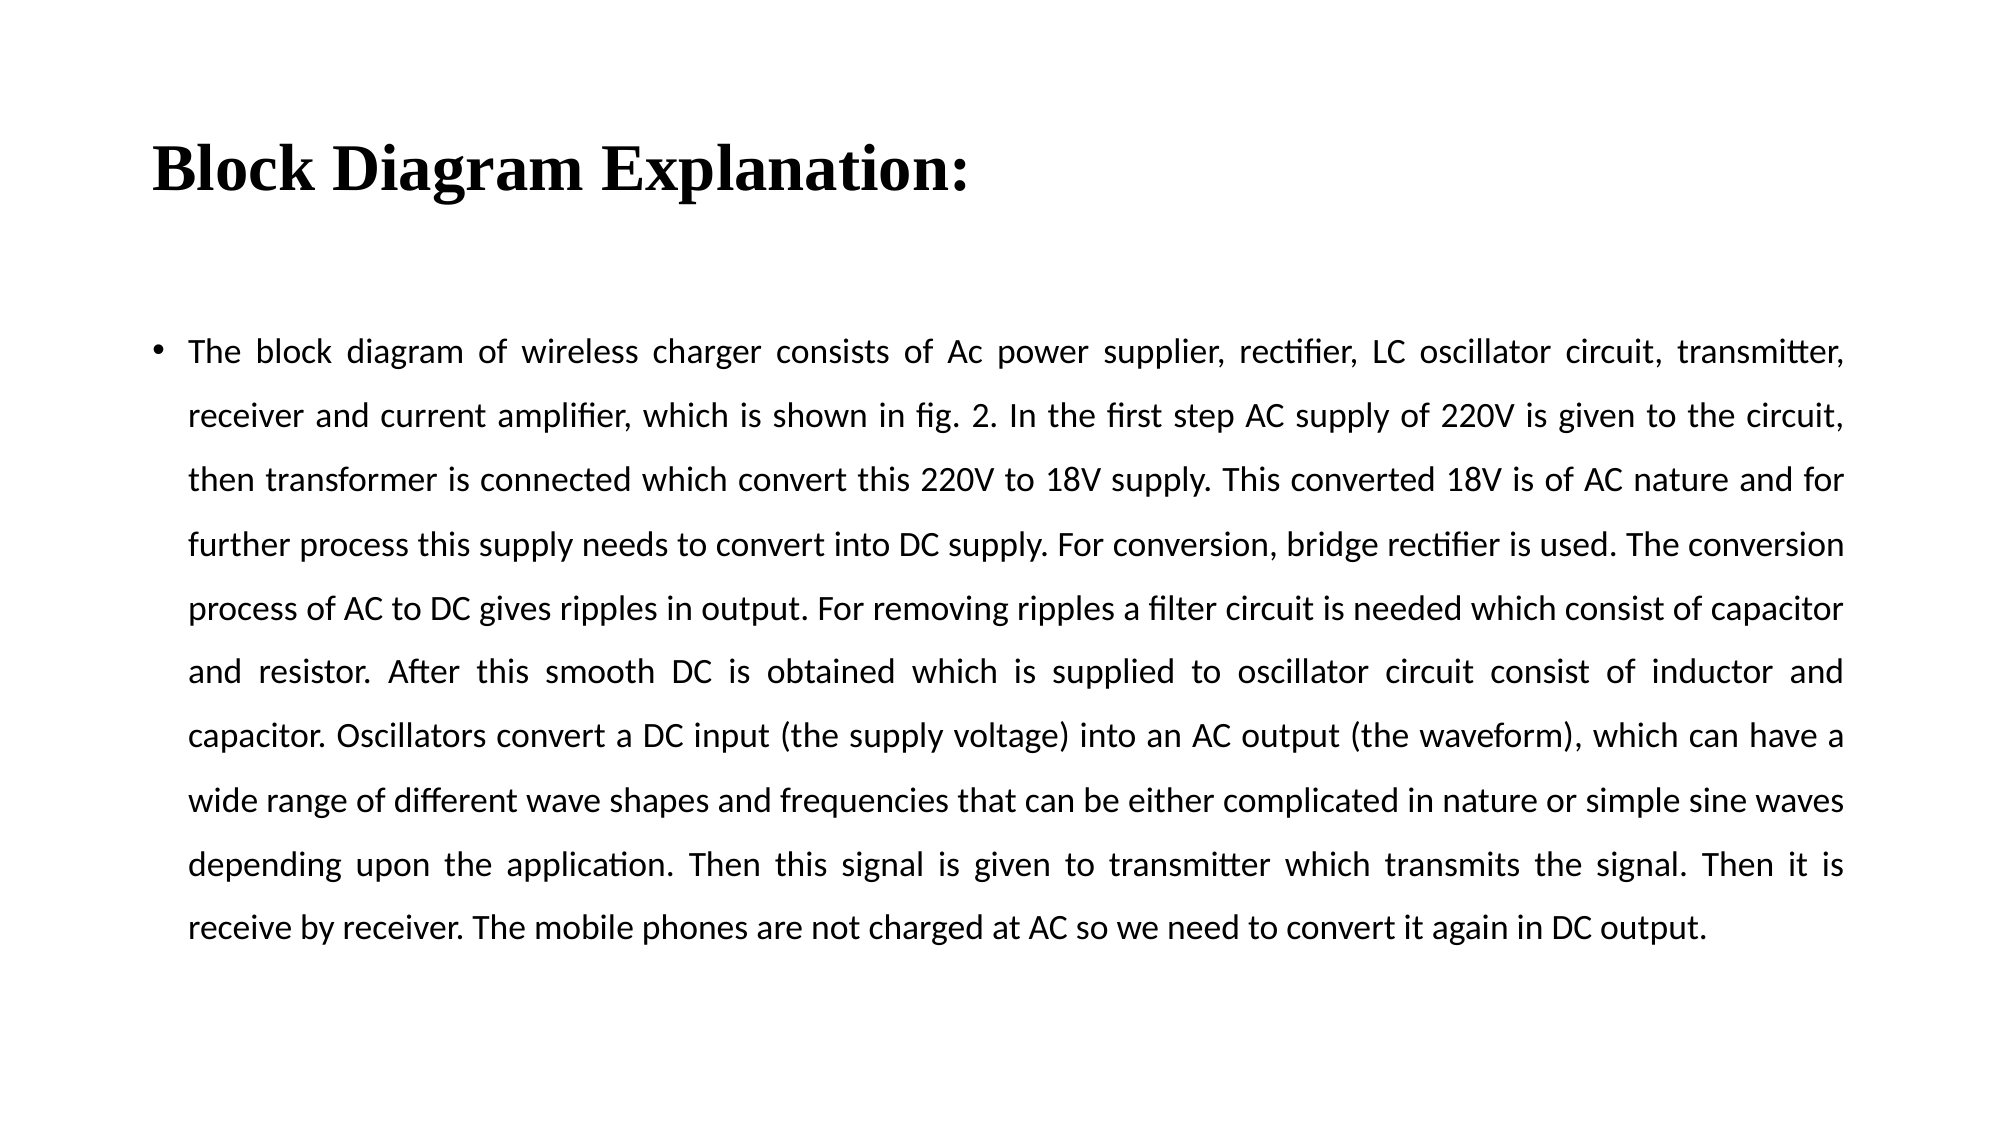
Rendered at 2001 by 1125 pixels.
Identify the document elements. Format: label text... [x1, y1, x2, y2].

title Block Diagram Explanation: [137, 59, 1863, 278]
list The block diagram of wireless charger consists of Ac power supplier, rectifier, LC oscillator circuit, transmitter, receiver and current amplifier, which is shown in fig. 2. In the first step AC supply of 220V is given to the circuit, then transformer is connected which convert this 220V to 18V supply. This converted 18V is of AC nature and for further process this supply needs to convert into DC supply. For conversion, bridge rectifier is used. The conversion process of AC to DC gives ripples in output. For removing ripples a filter circuit is needed which consist of capacitor and resistor. After this smooth DC is obtained which is supplied to oscillator circuit consist of inductor and capacitor. Oscillators convert a DC input (the supply voltage) into an AC output (the waveform), which can have a wide range of different wave shapes and frequencies that can be either complicated in nature or simple sine waves depending upon the application. Then this signal is given to transmitter which transmits the signal. Then it is receive by receiver. The mobile phones are not charged at AC so we need to convert it again in DC output. [137, 299, 1863, 1014]
